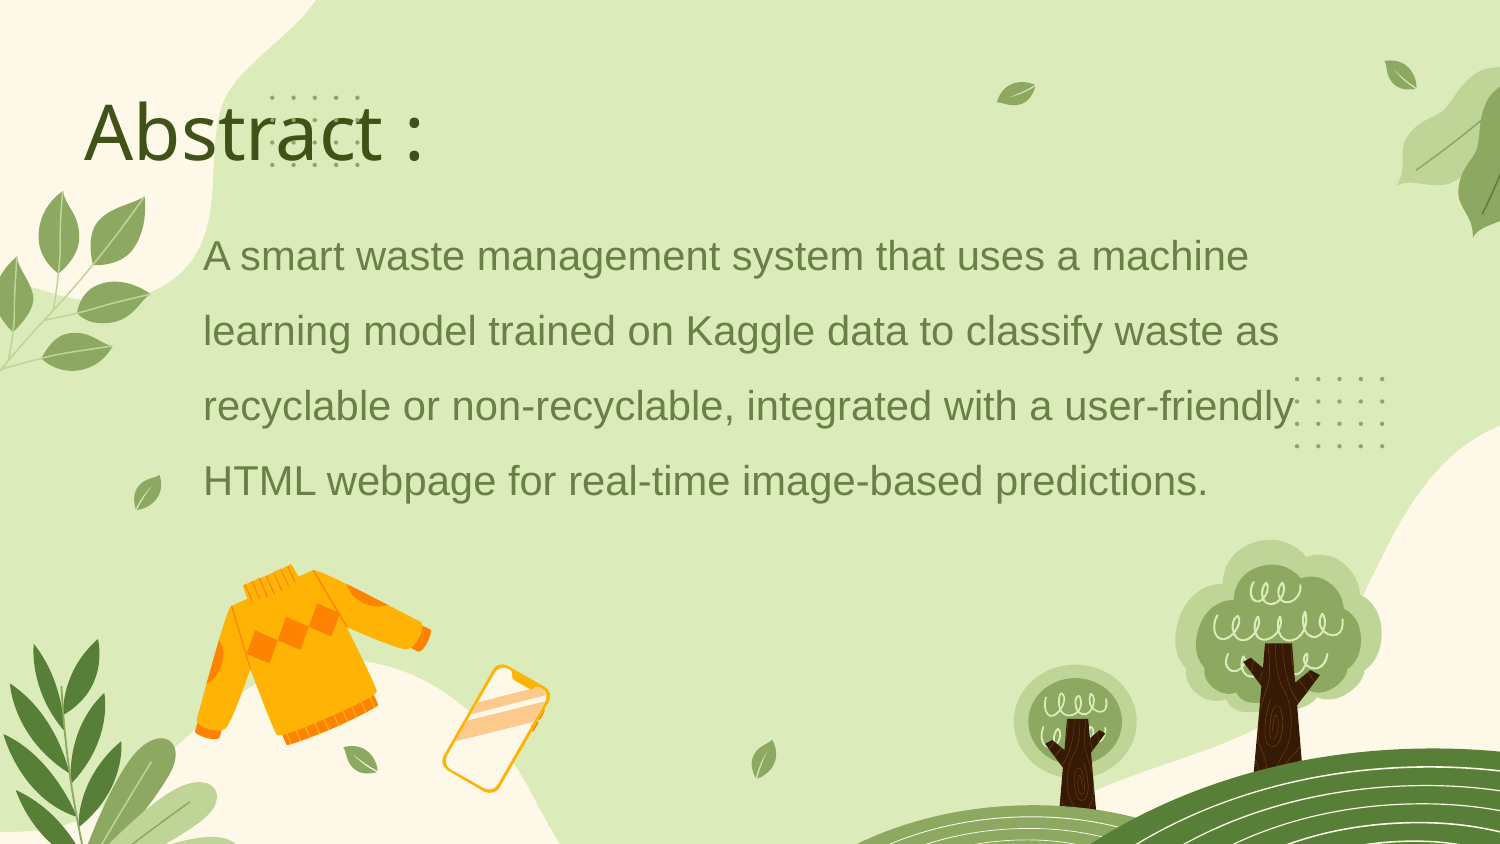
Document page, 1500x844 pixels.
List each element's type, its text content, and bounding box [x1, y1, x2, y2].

title Abstract : [20, 53, 489, 192]
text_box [278, 86, 351, 177]
text_box A smart waste management system that uses a machine learning model trained on Kaggle data to classify waste as recyclable or non-recyclable, integrated with a user-friendly HTML webpage for real-time image-based predictions. [188, 195, 1372, 511]
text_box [1303, 367, 1376, 458]
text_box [148, 522, 556, 798]
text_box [786, 529, 1500, 844]
